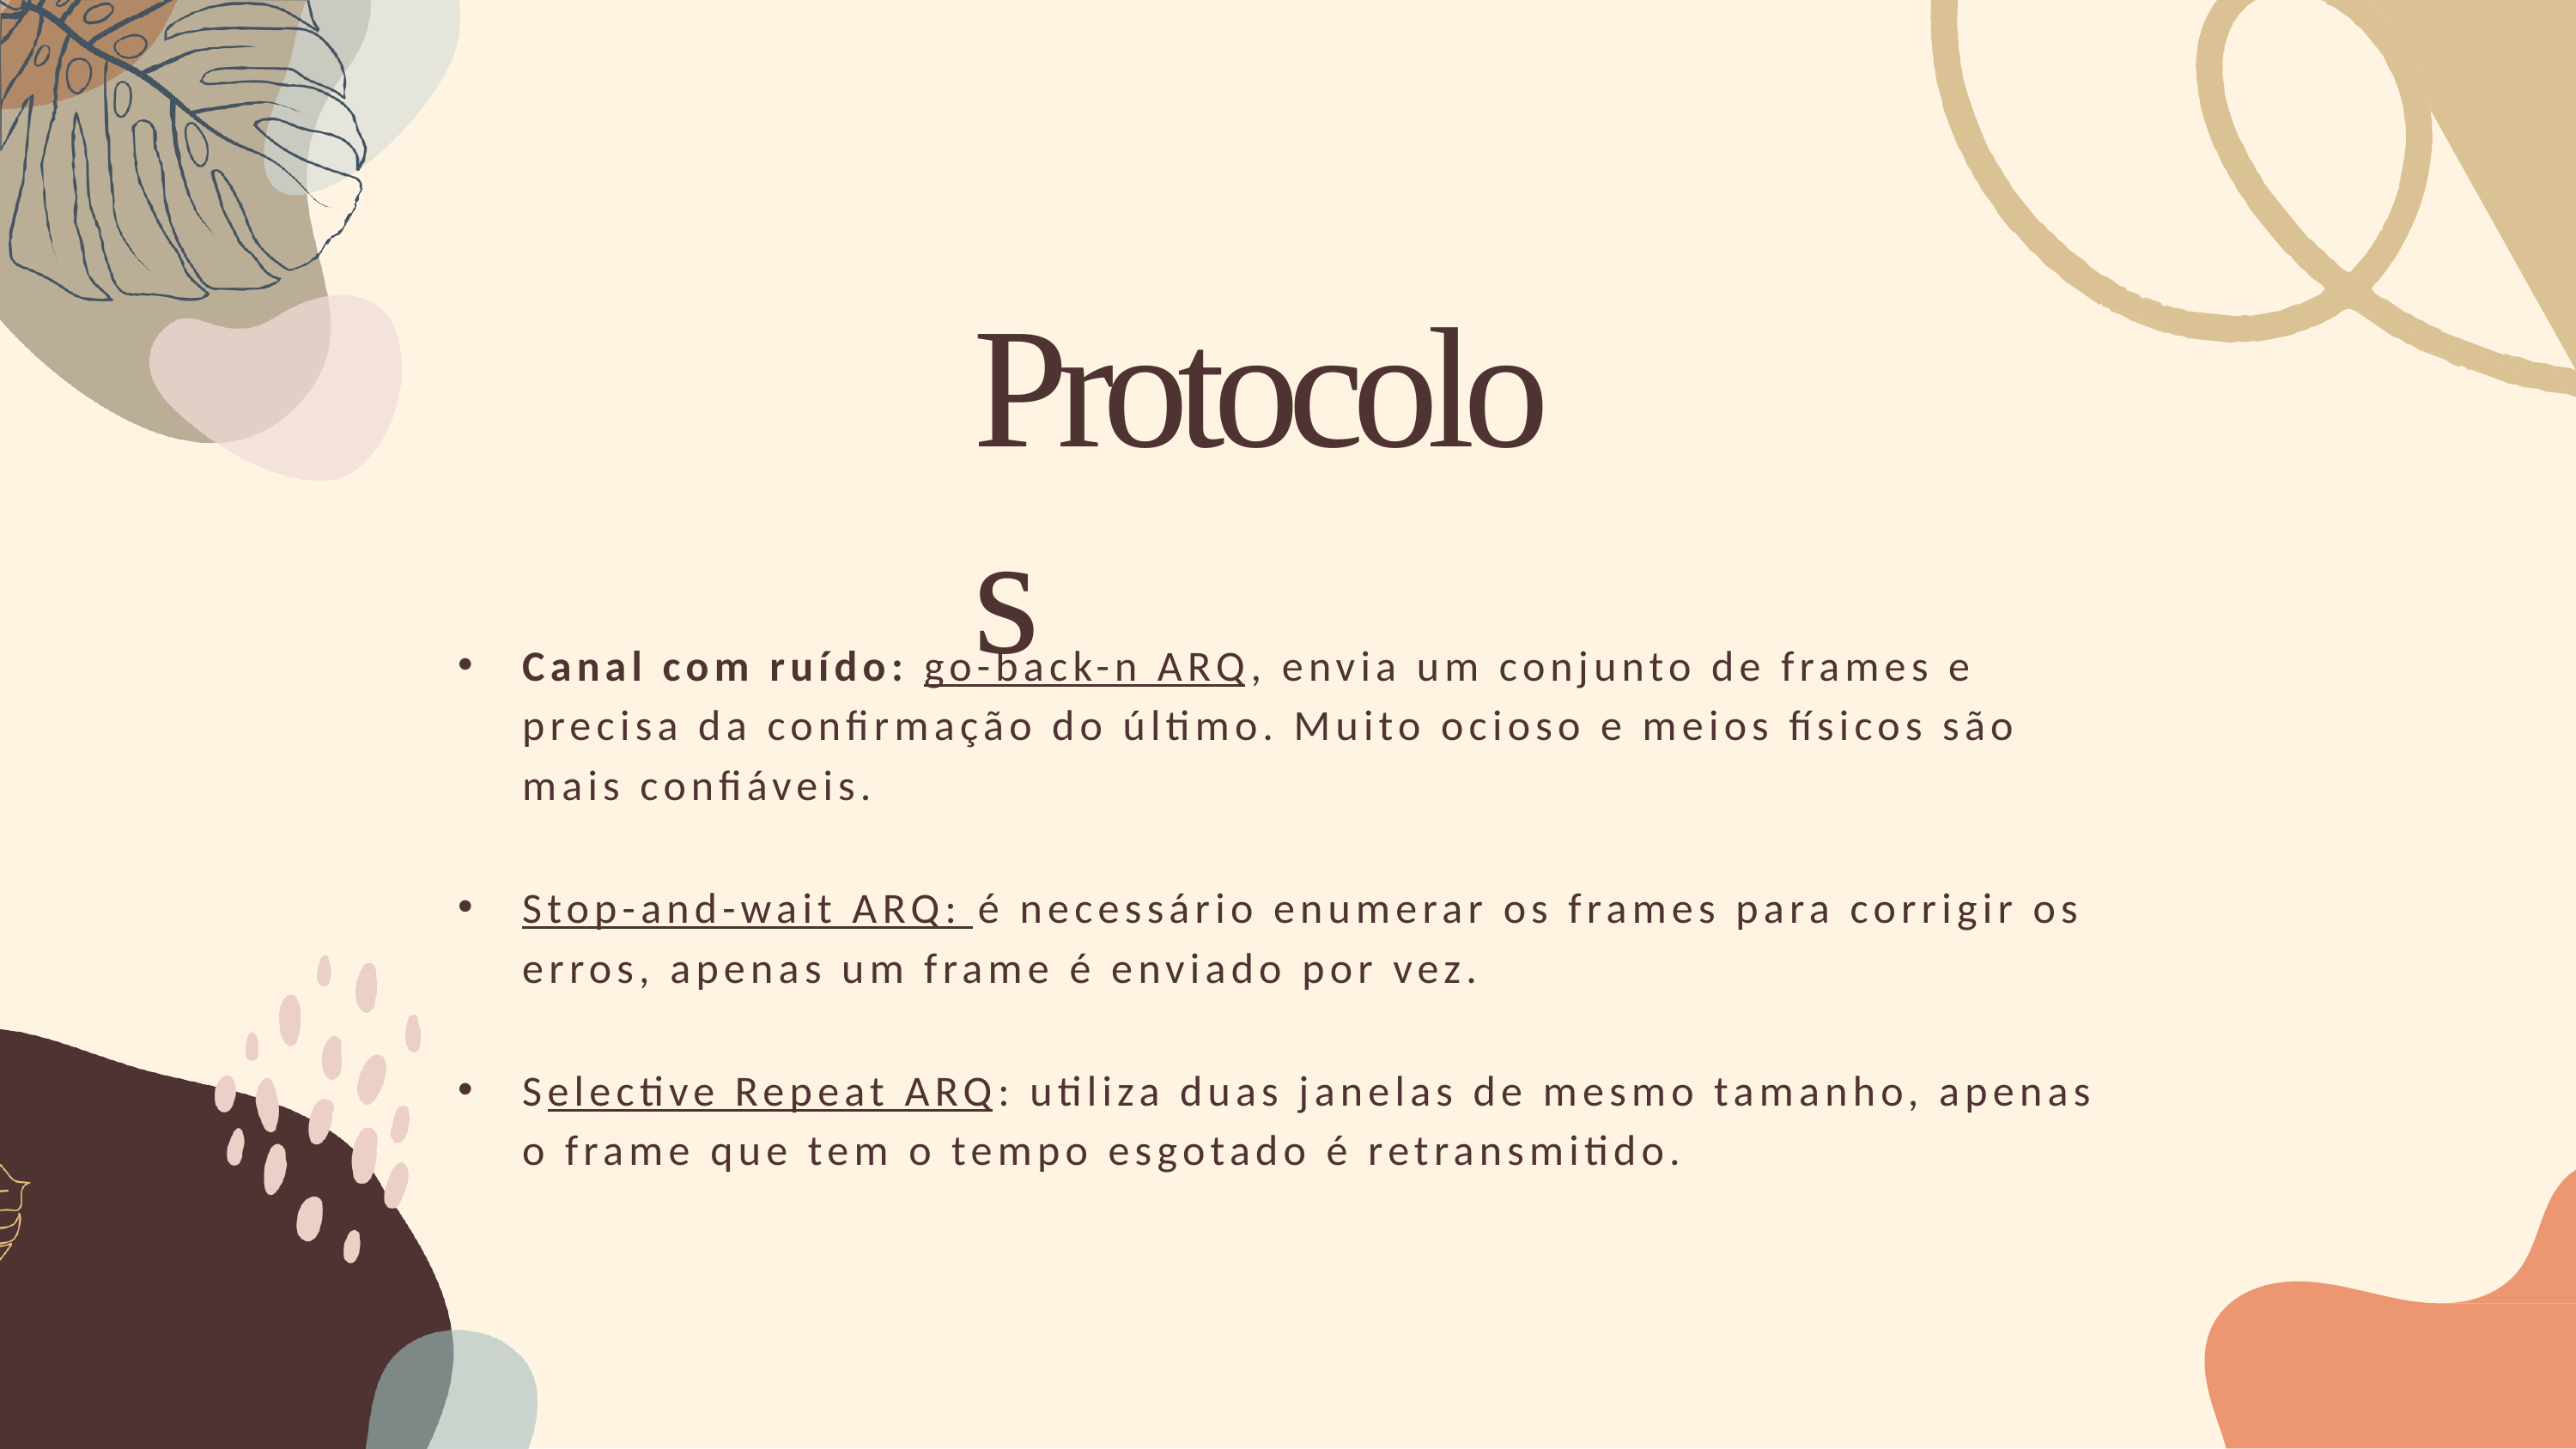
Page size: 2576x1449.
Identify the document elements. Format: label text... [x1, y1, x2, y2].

text_box Canal com ruído: go-back-n ARQ, envia um conjunto de frames e precisa da confirmação do último. Muito ocioso e meios físicos são mais confiáveis. Stop-and-wait ARQ: é necessário enumerar os frames para corrigir os erros, apenas um frame é enviado por vez. Selective Repeat ARQ: utiliza duas janelas de mesmo tamanho, apenas o frame que tem o tempo esgotado é retransmitido. [456, 627, 2120, 1174]
picture [0, 0, 460, 481]
title Protocolos [971, 273, 1605, 627]
text_box [1930, 0, 2576, 397]
text_box [2204, 1169, 2576, 1449]
picture [0, 955, 538, 1449]
